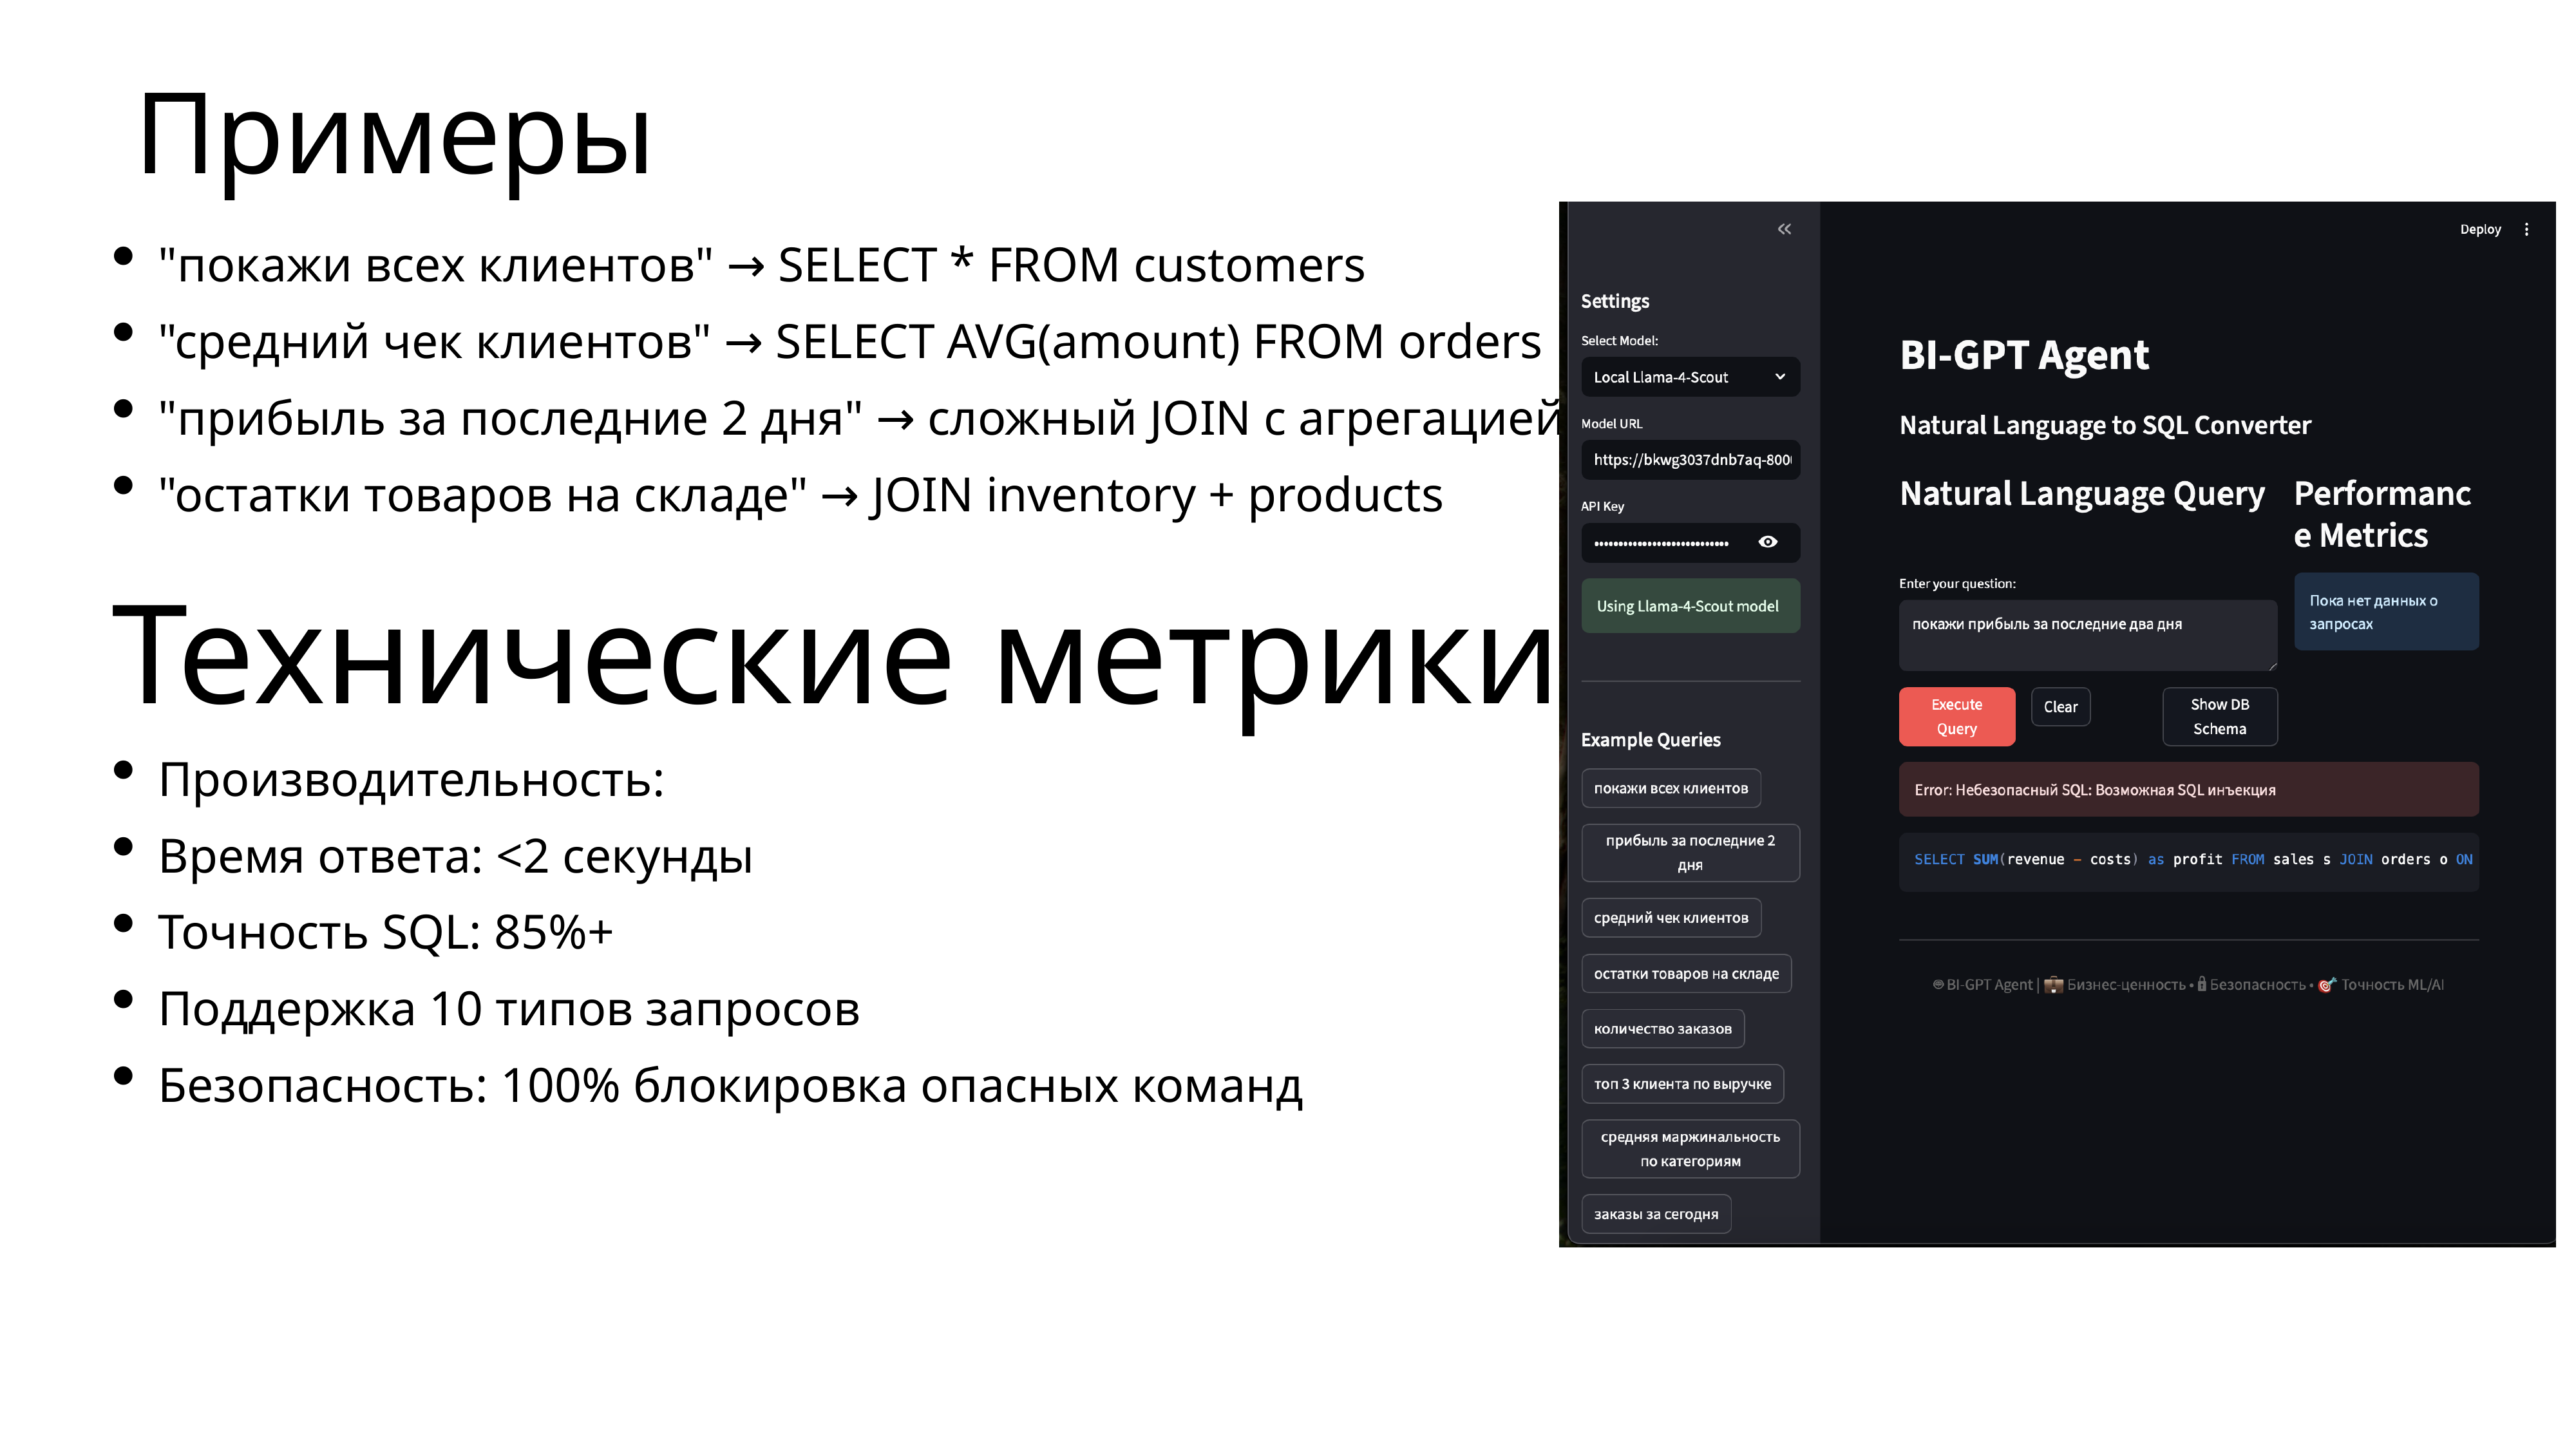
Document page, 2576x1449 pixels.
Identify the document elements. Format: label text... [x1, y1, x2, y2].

list "покажи всех клиентов" → SELECT * FROM customers "средний чек клиентов" → SELECT AVG(amount) FROM orders "прибыль за последние 2 дня" → сложный JOIN с агрегацией "остатки товаров на складе" → JOIN inventory + products Технические метрики Производительность: Время ответа: <2 секунды Точность SQL: 85%+ Поддержка 10 типов запросов Безопасность: 100% блокировка опасных команд [106, 235, 2448, 1321]
title Примеры [128, 81, 2448, 235]
picture [1558, 202, 2556, 1247]
